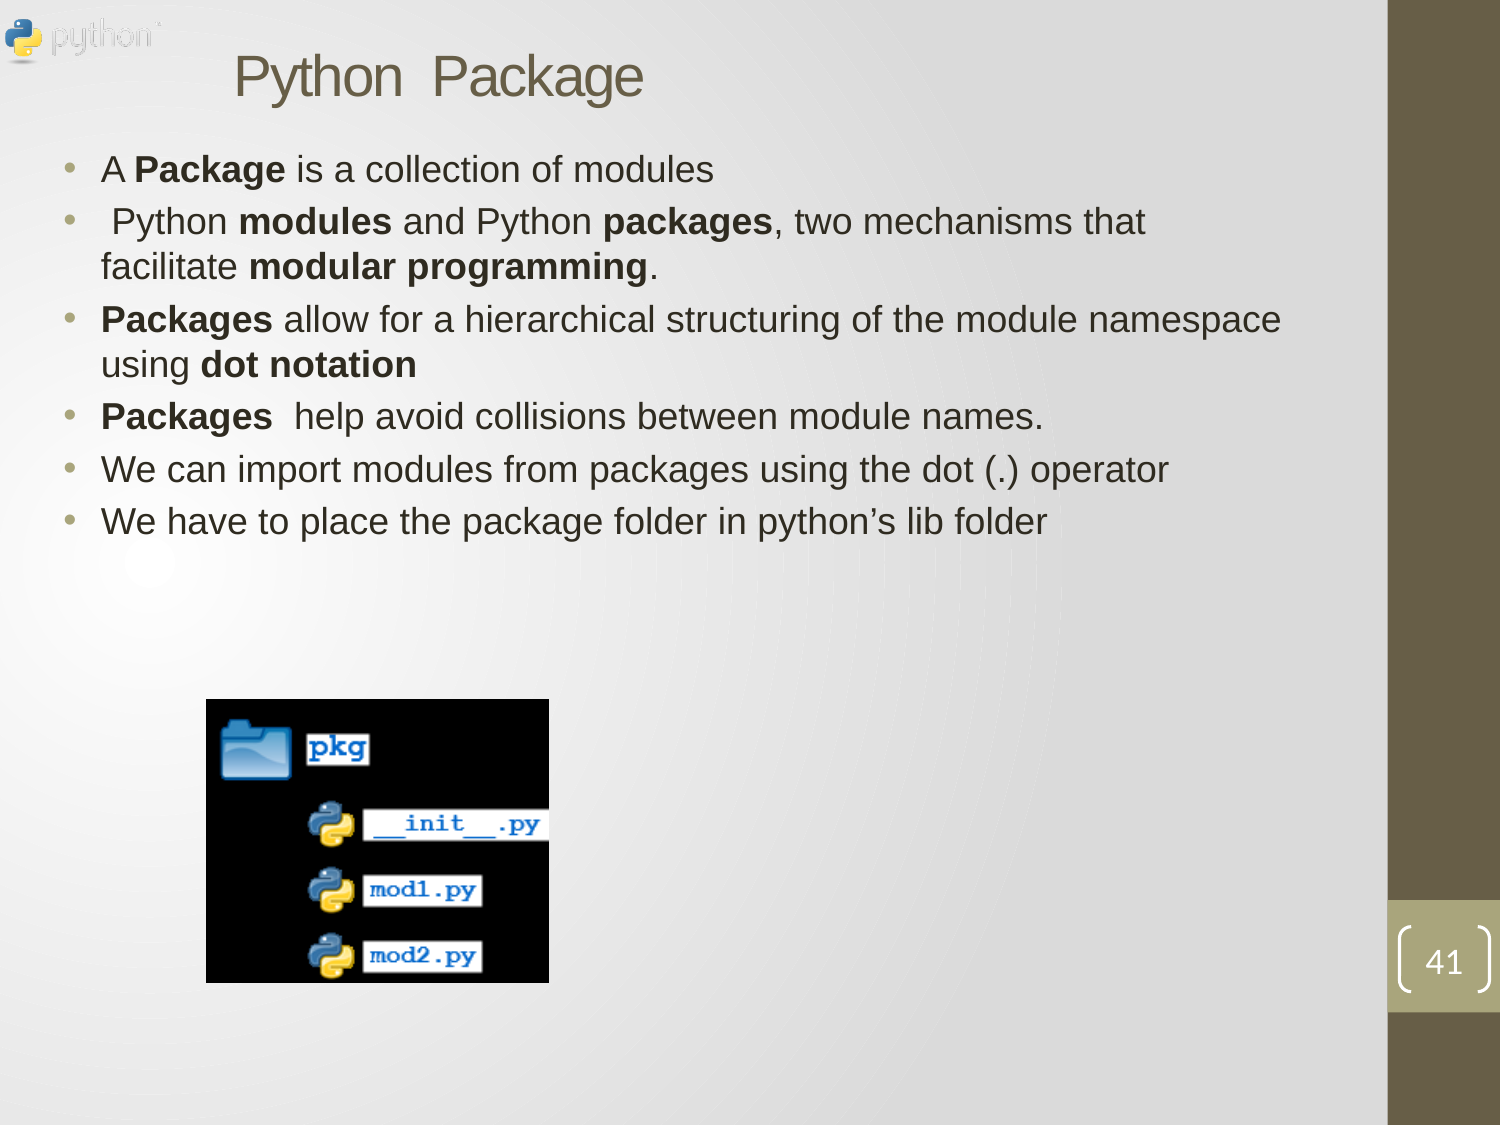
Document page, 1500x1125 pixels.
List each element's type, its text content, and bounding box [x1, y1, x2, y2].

slide_number 41 [1397, 925, 1492, 994]
picture [206, 699, 550, 983]
picture [0, 11, 190, 67]
list A Package is a collection of modules Python modules and Python packages, two mechanisms that facilitate modular programming. Packages allow for a hierarchical structuring of the module namespace using dot notation Packages help avoid collisions between module names. We can import modules from packages using the dot (.) operator We have to place the package folder in python’s lib folder [29, 137, 1365, 1106]
title Python Package [75, 45, 1325, 102]
